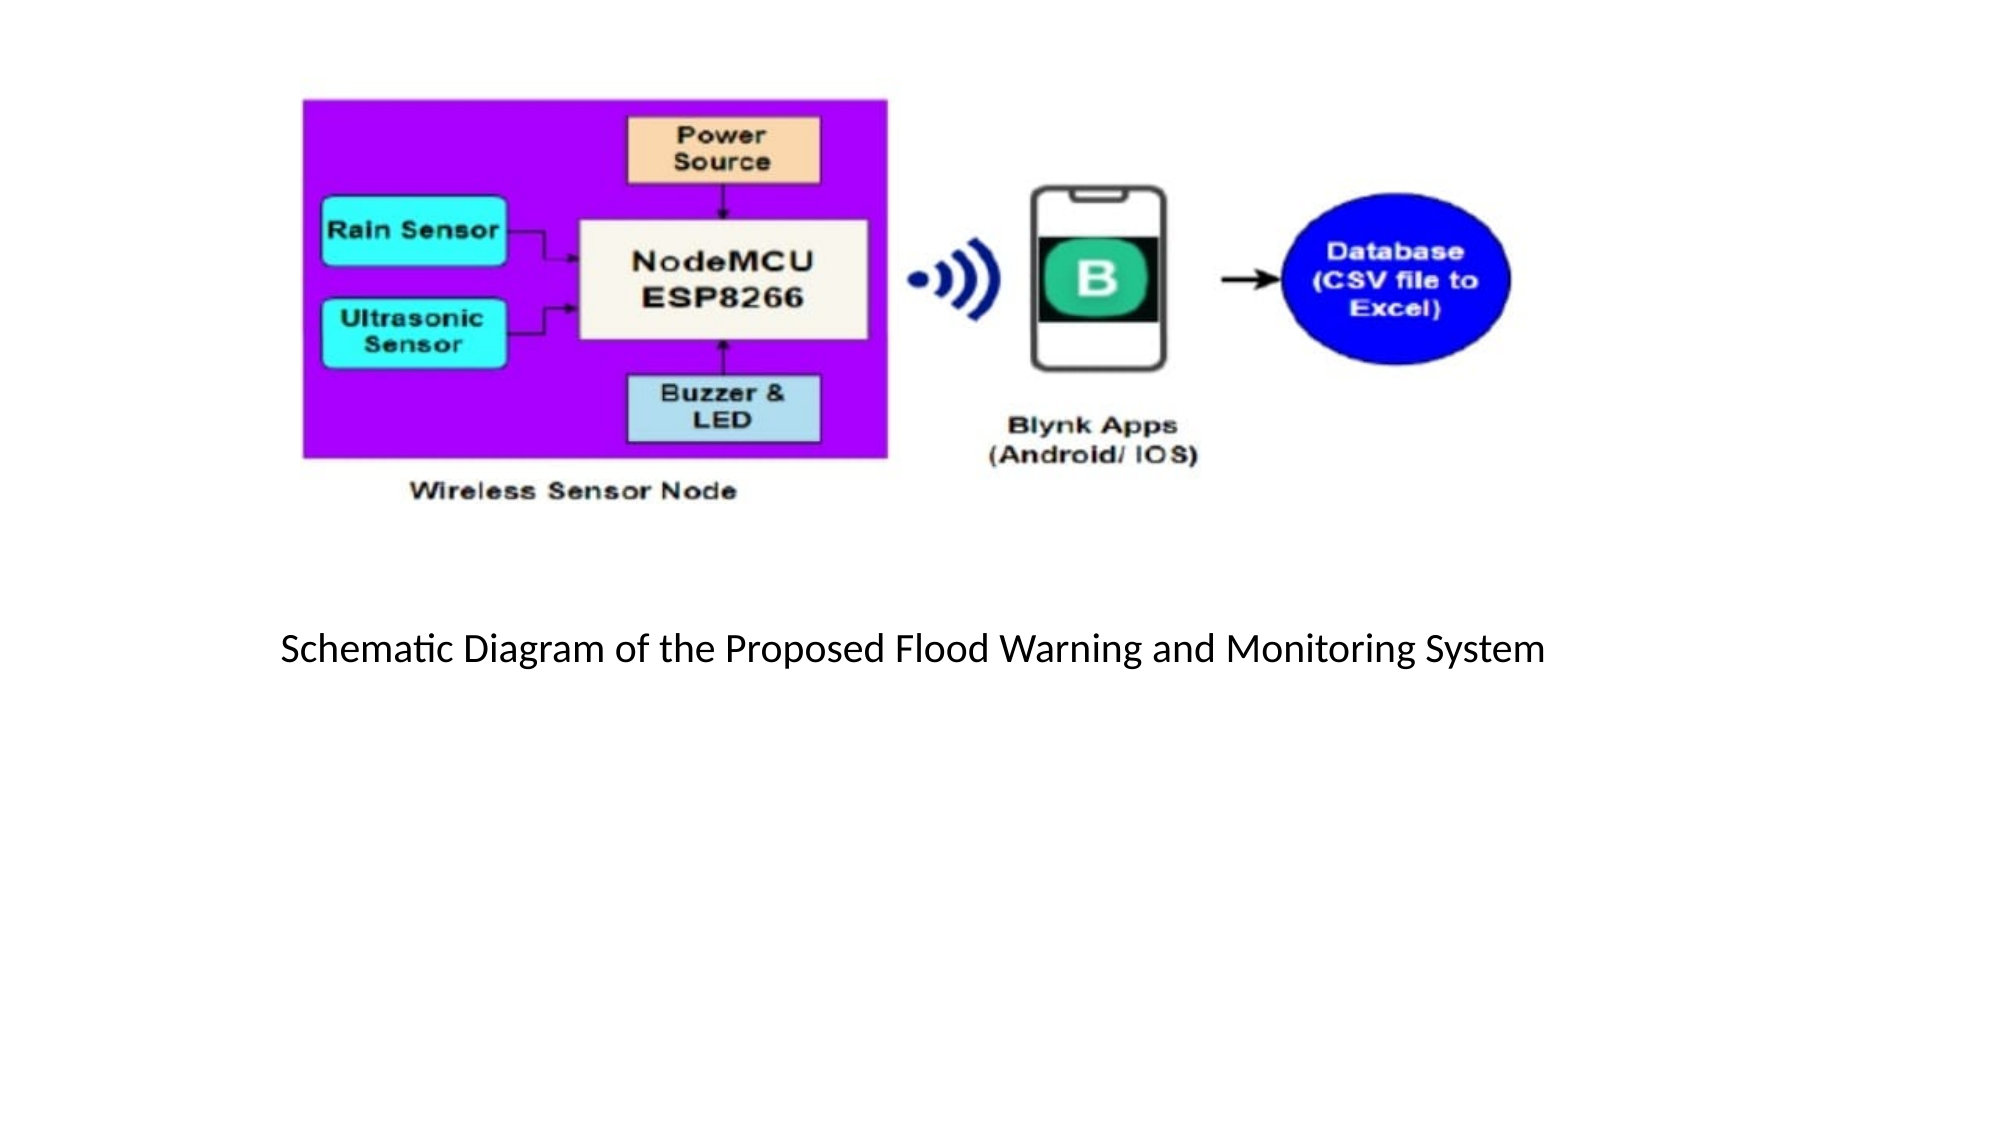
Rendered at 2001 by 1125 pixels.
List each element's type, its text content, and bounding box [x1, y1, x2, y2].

picture [300, 78, 1539, 512]
text_box Schematic Diagram of the Proposed Flood Warning and Monitoring System [265, 613, 2000, 679]
